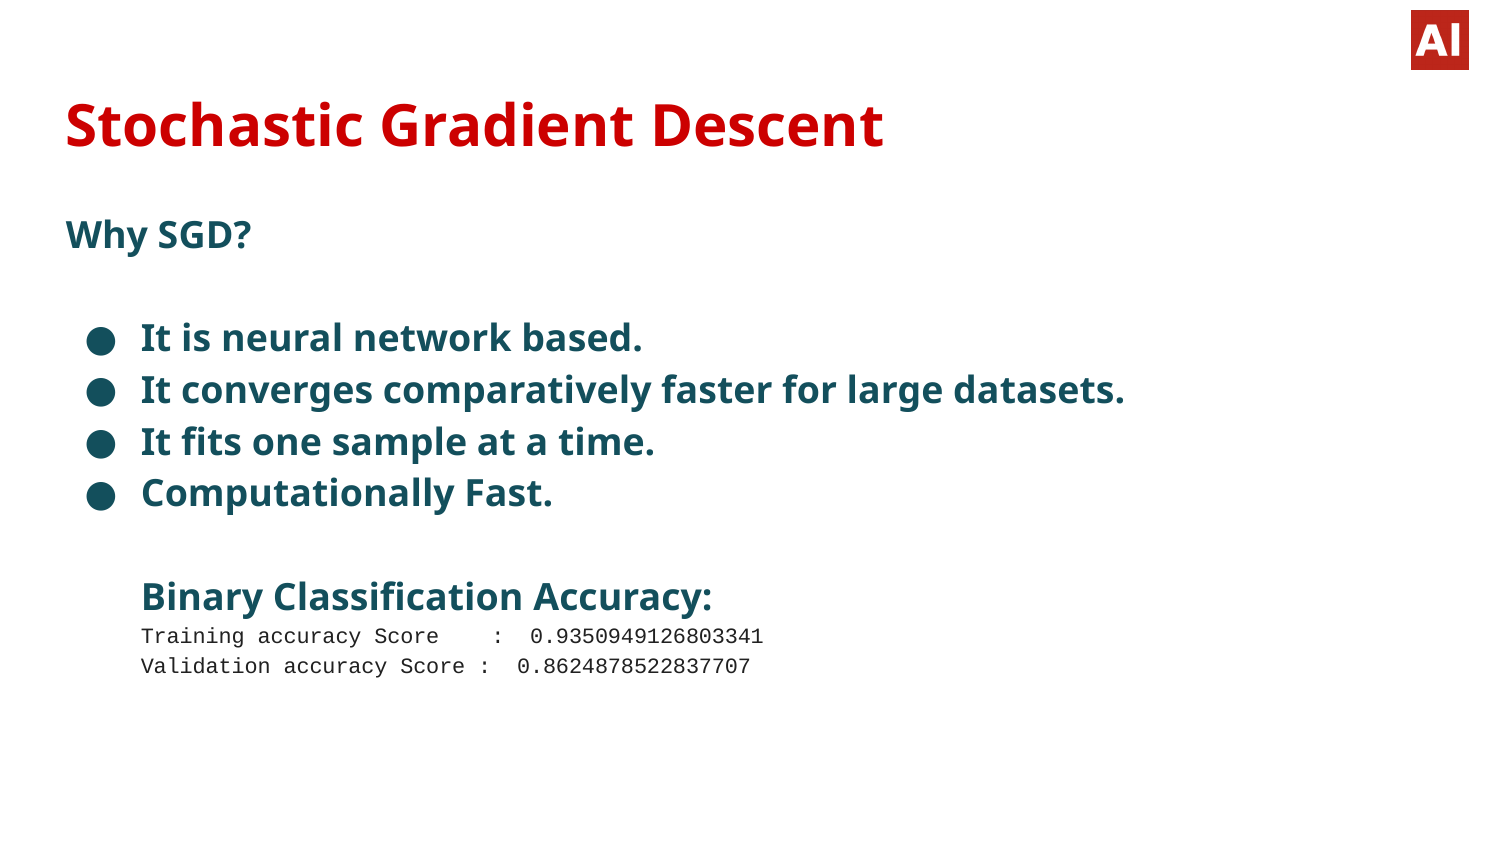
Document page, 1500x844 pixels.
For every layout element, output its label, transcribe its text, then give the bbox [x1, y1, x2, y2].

picture [1411, 10, 1469, 70]
text_box Stochastic Gradient Descent [51, 72, 1449, 167]
text_box Why SGD? It is neural network based. It converges comparatively faster for large datasets. It fits one sample at a time. Computationally Fast. Binary Classification Accuracy: Training accuracy Score : 0.9350949126803341 Validation accuracy Score : 0.8624878522837707 [51, 189, 1449, 750]
